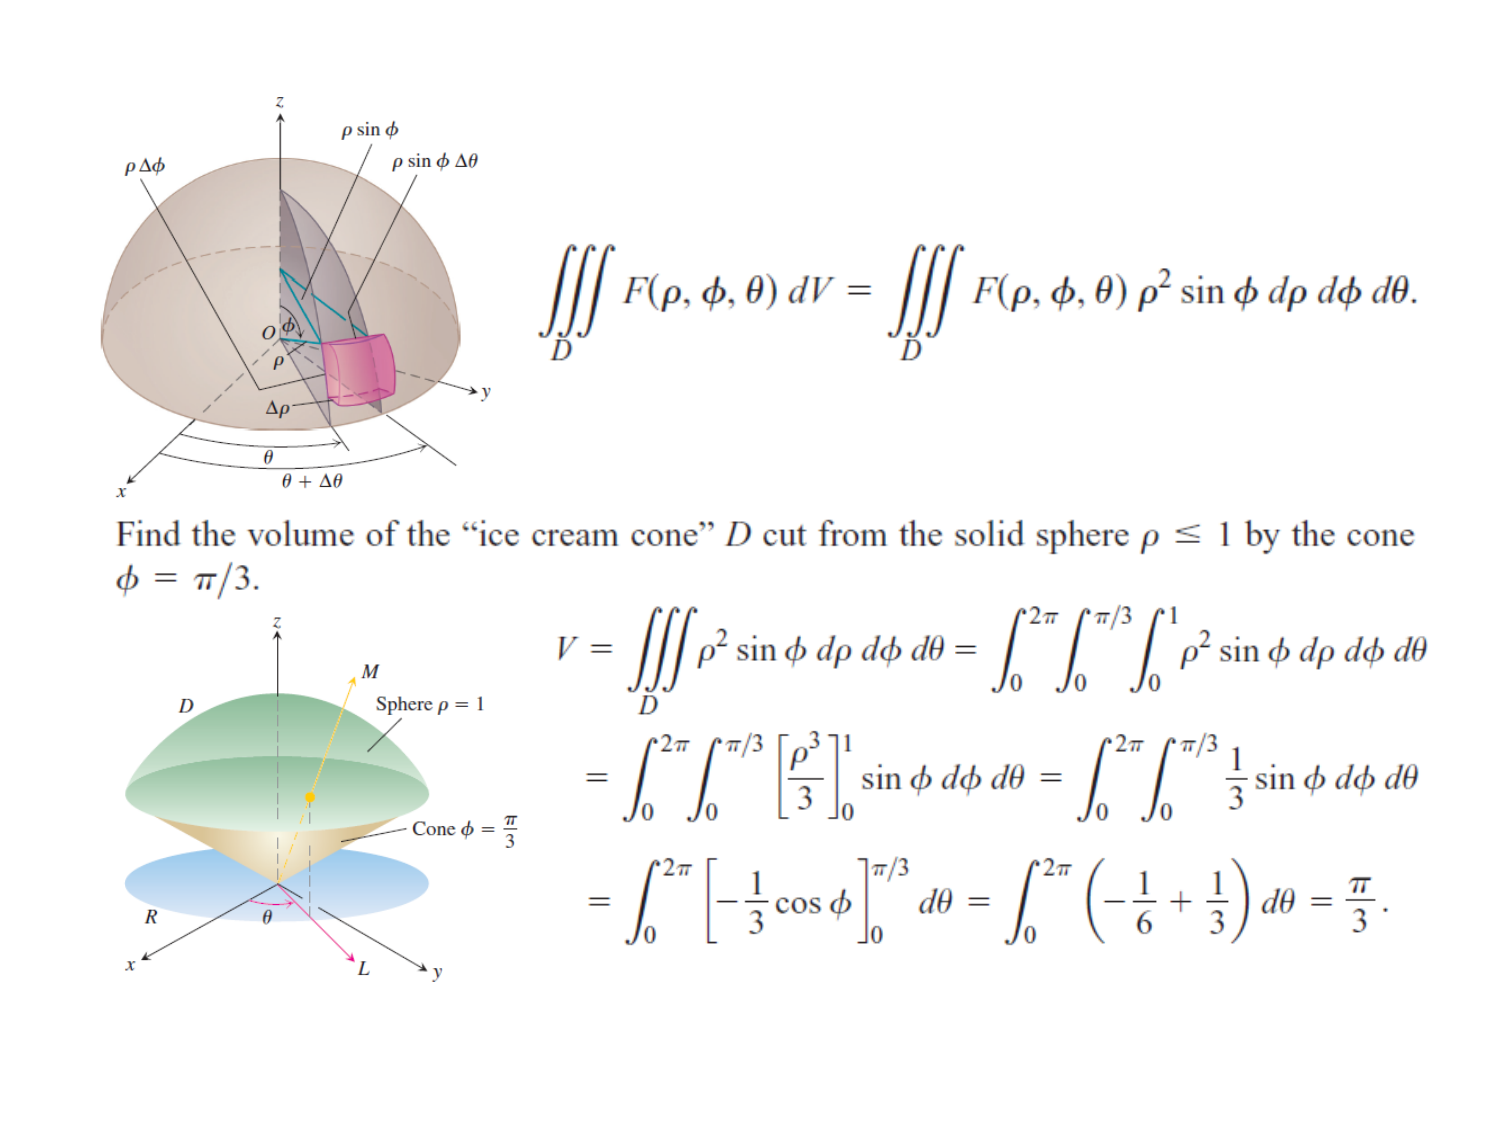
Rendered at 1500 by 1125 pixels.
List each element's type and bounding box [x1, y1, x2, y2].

picture [112, 516, 1432, 828]
picture [581, 849, 1396, 962]
picture [74, 87, 501, 513]
picture [537, 229, 1426, 371]
picture [115, 613, 523, 999]
